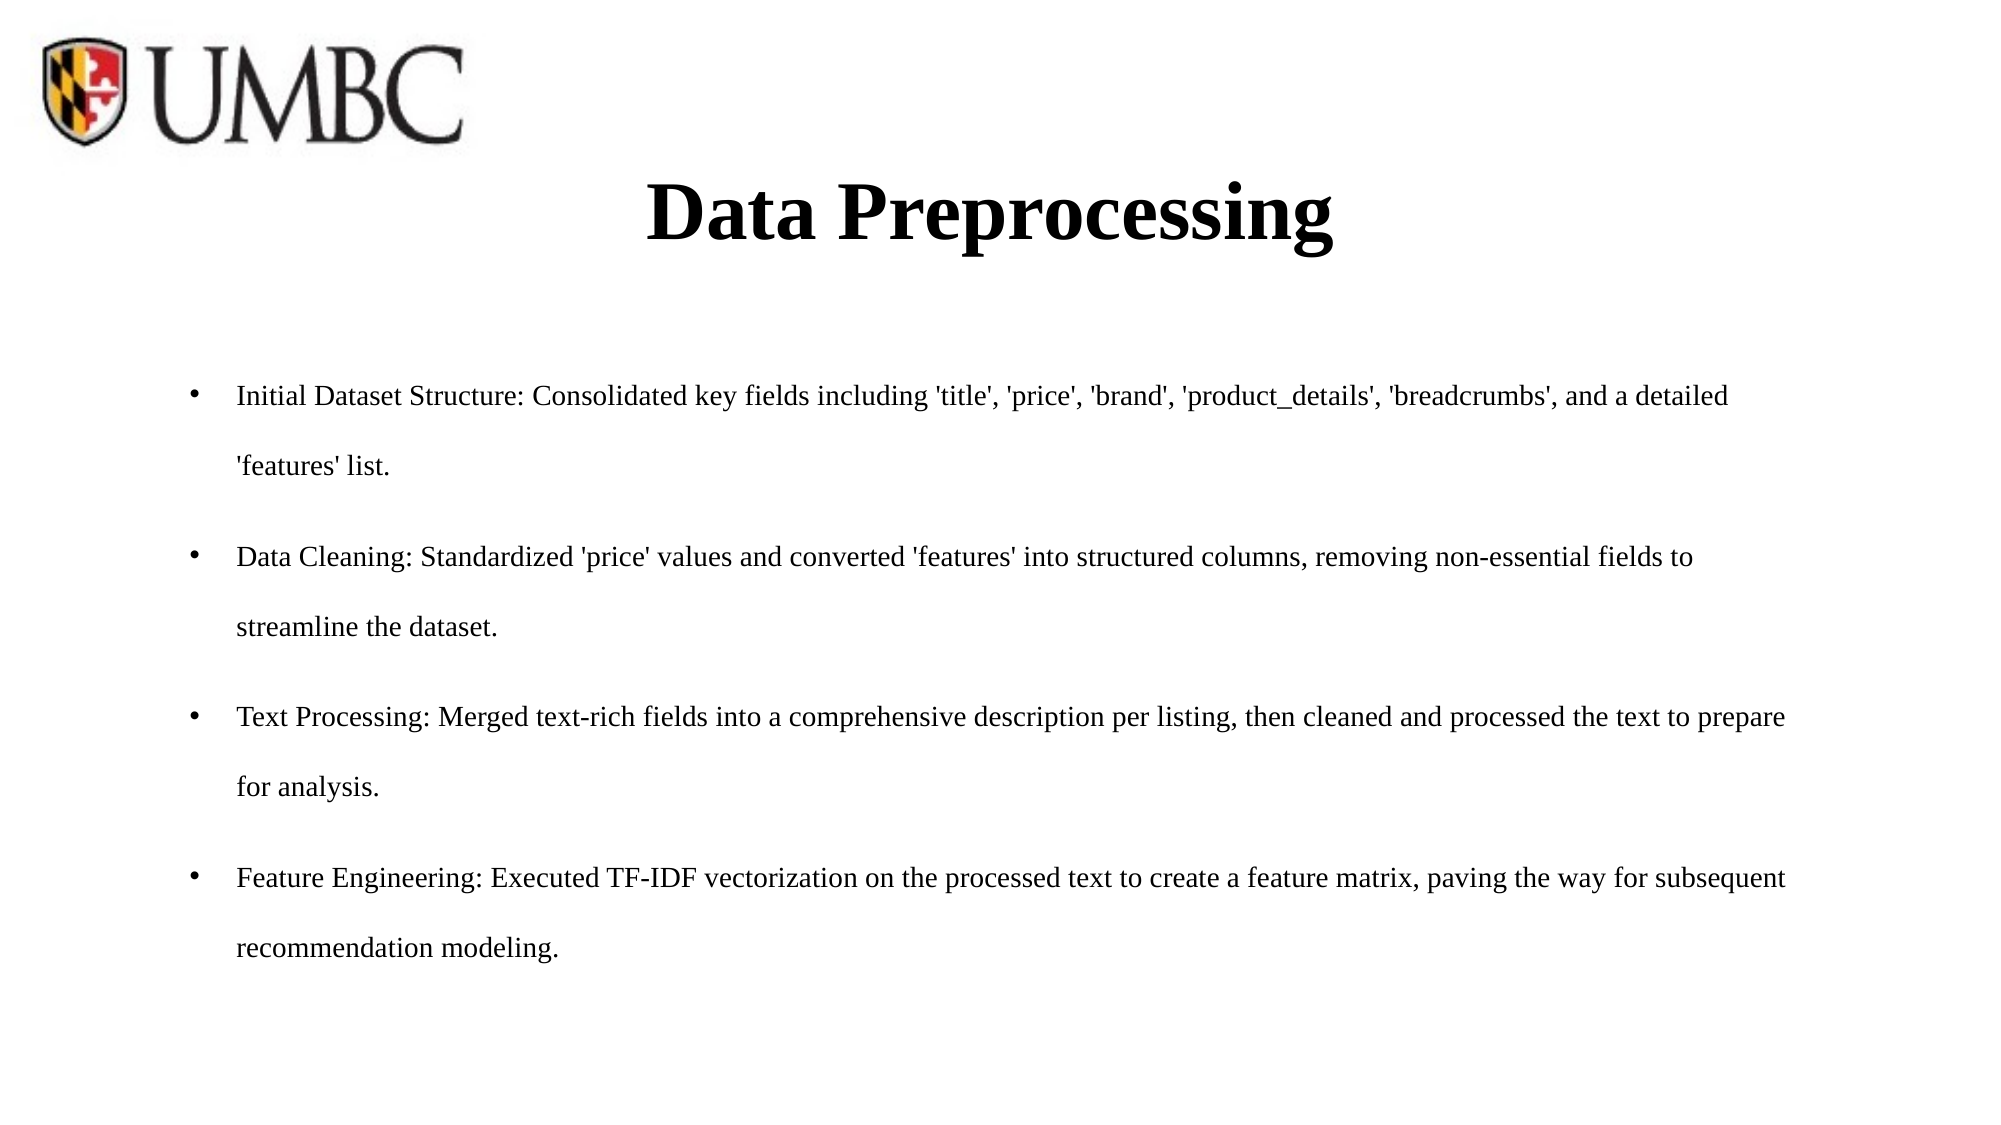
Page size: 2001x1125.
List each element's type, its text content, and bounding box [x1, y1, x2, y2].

subtitle Initial Dataset Structure: Consolidated key fields including 'title', 'price', 'brand', 'product_details', 'breadcrumbs', and a detailed 'features' list. Data Cleaning: Standardized 'price' values and converted 'features' into structured columns, removing non-essential fields to streamline the dataset. Text Processing: Merged text-rich fields into a comprehensive description per listing, then cleaned and processed the text to prepare for analysis. Feature Engineering: Executed TF-IDF vectorization on the processed text to create a feature matrix, paving the way for subsequent recommendation modeling. [174, 333, 1826, 1067]
text_box Data Preprocessing [917, 148, 1525, 264]
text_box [0, 0, 917, 1042]
